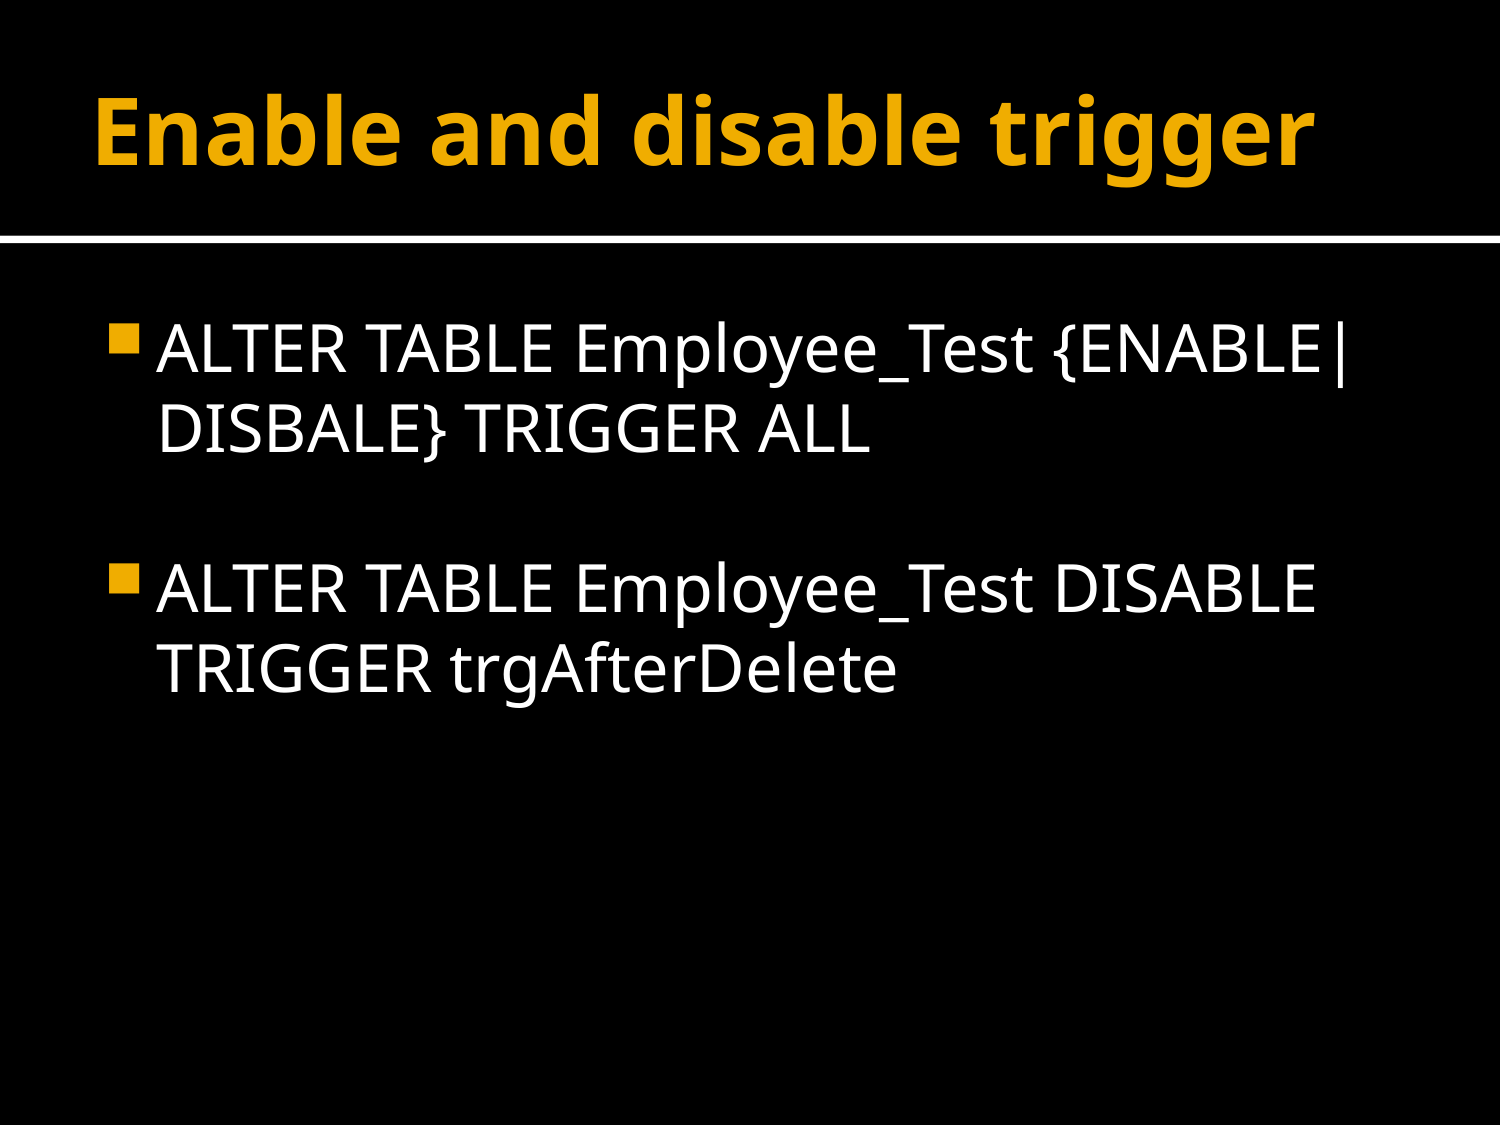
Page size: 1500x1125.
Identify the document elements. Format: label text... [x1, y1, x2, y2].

title Enable and disable trigger [75, 25, 1425, 231]
list ALTER TABLE Employee_Test {ENABLE|DISBALE} TRIGGER ALL ALTER TABLE Employee_Test DISABLE TRIGGER trgAfterDelete [75, 291, 1425, 1050]
